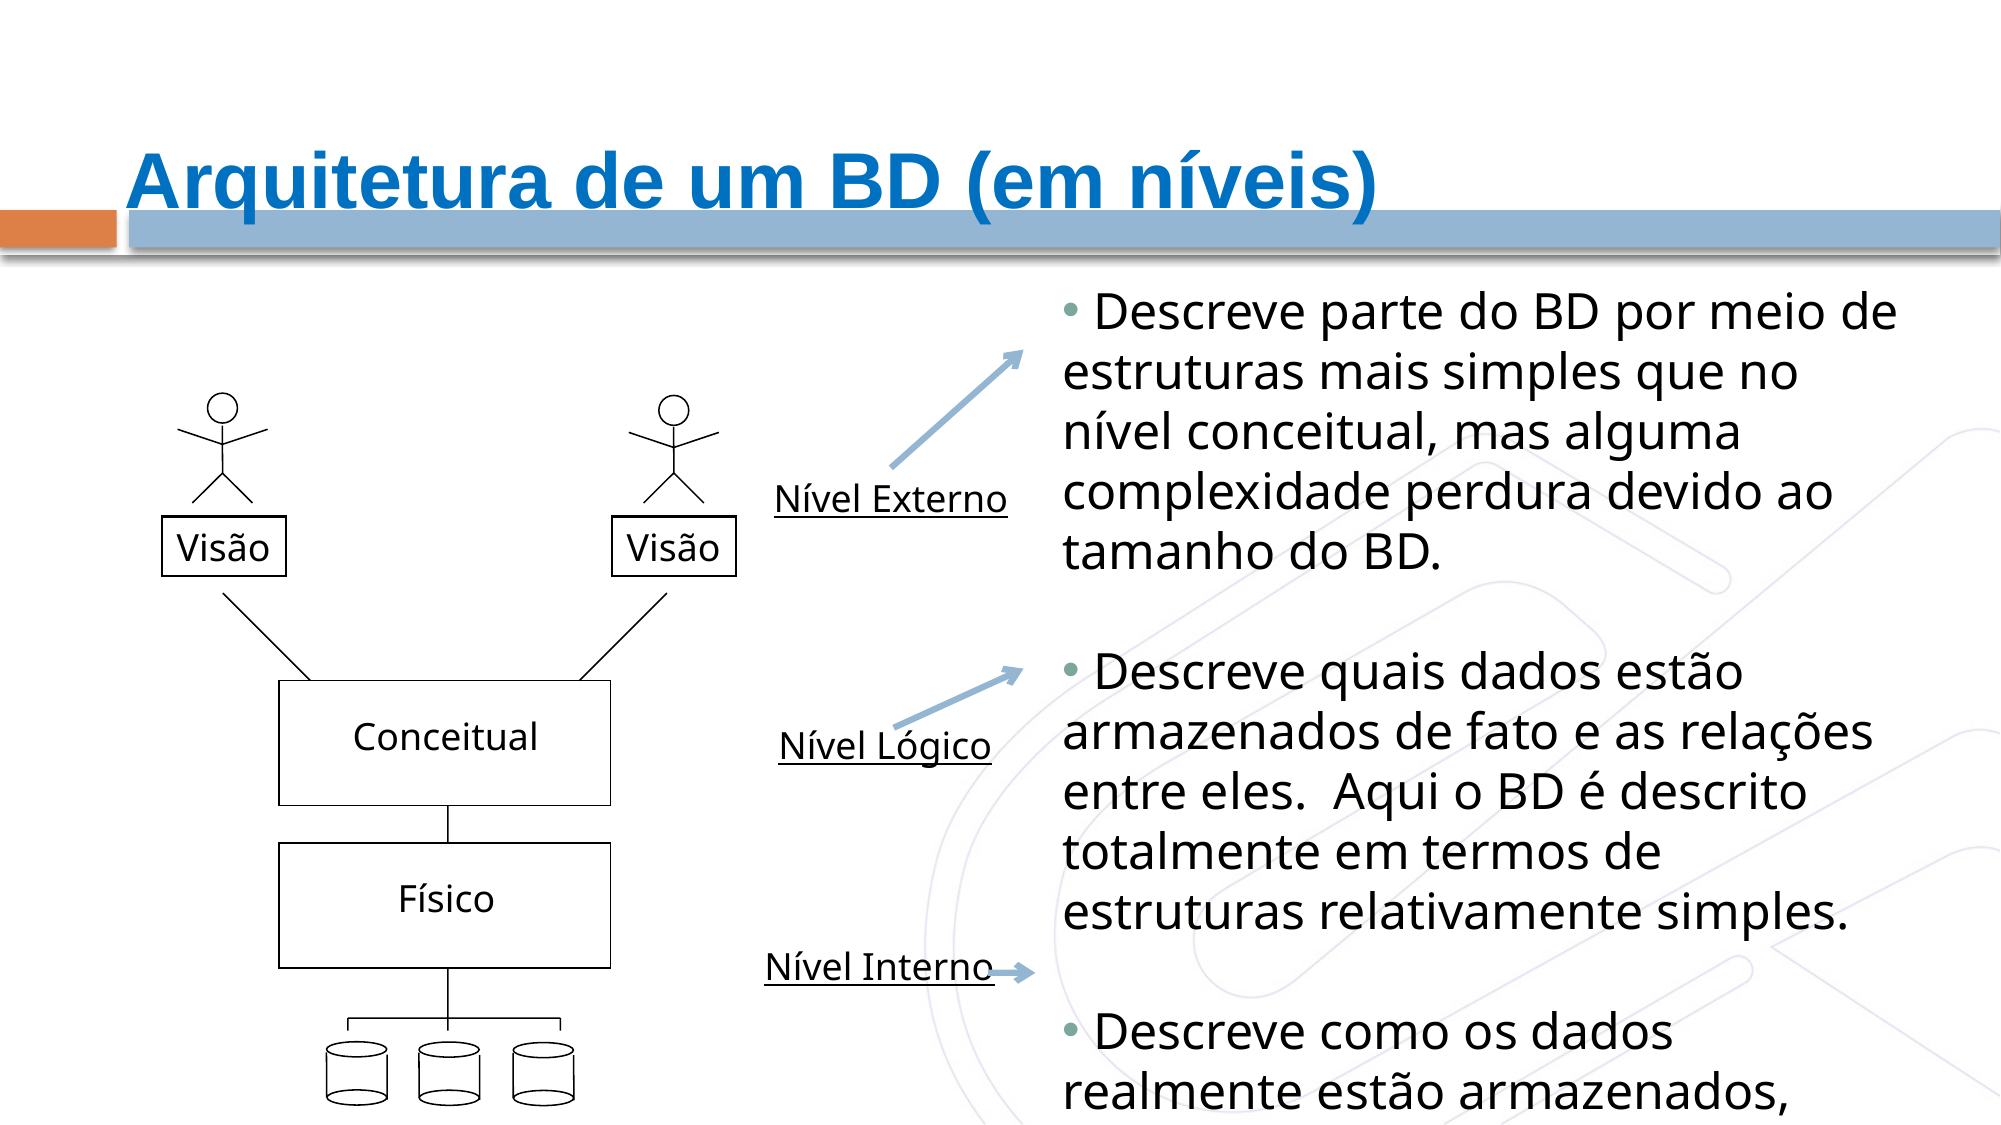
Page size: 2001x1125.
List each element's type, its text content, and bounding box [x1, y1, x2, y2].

text_box Nível Interno [754, 935, 1010, 996]
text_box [149, 392, 749, 1106]
list Arquitetura de um BD (em níveis) [109, 122, 1835, 1087]
text_box Nível Lógico [763, 714, 1008, 775]
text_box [893, 668, 1024, 729]
text_box Nível Externo [758, 467, 1023, 528]
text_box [897, 342, 1017, 476]
text_box Descreve parte do BD por meio de estruturas mais simples que no nível conceitual, mas alguma complexidade perdura devido ao tamanho do BD. Descreve quais dados estão armazenados de fato e as relações entre eles. Aqui o BD é descrito totalmente em termos de estruturas relativamente simples. Descreve como os dados realmente estão armazenados, onde complexas estruturas são descritas em detalhes. [1047, 272, 1923, 1125]
